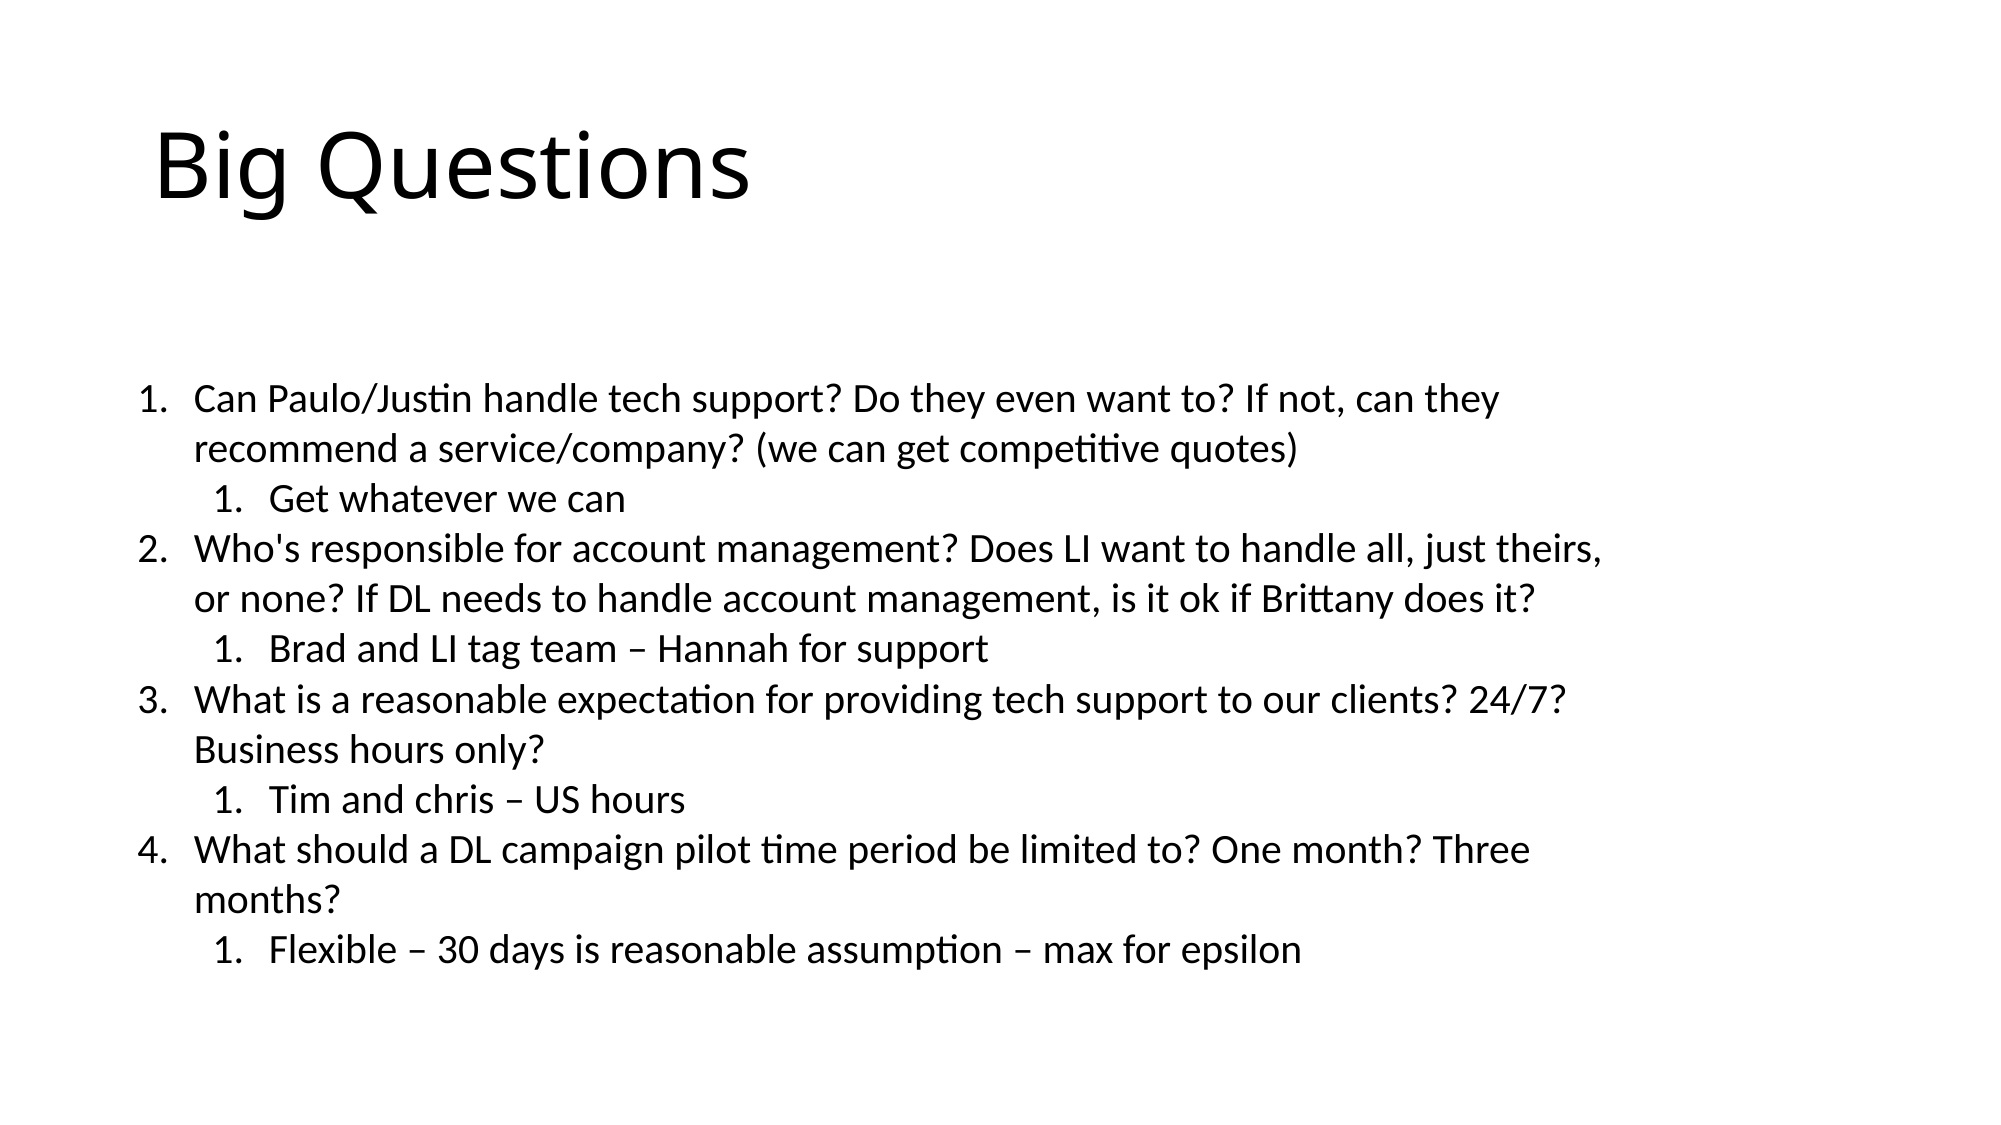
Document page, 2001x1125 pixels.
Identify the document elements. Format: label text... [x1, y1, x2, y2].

title Big Questions [137, 59, 1863, 278]
text_box Can Paulo/Justin handle tech support? Do they even want to? If not, can they recommend a service/company? (we can get competitive quotes) Get whatever we can Who's responsible for account management? Does LI want to handle all, just theirs, or none? If DL needs to handle account management, is it ok if Brittany does it? Brad and LI tag team – Hannah for support What is a reasonable expectation for providing tech support to our clients? 24/7? Business hours only? Tim and chris – US hours What should a DL campaign pilot time period be limited to? One month? Three months? Flexible – 30 days is reasonable assumption – max for epsilon [122, 363, 1627, 1029]
